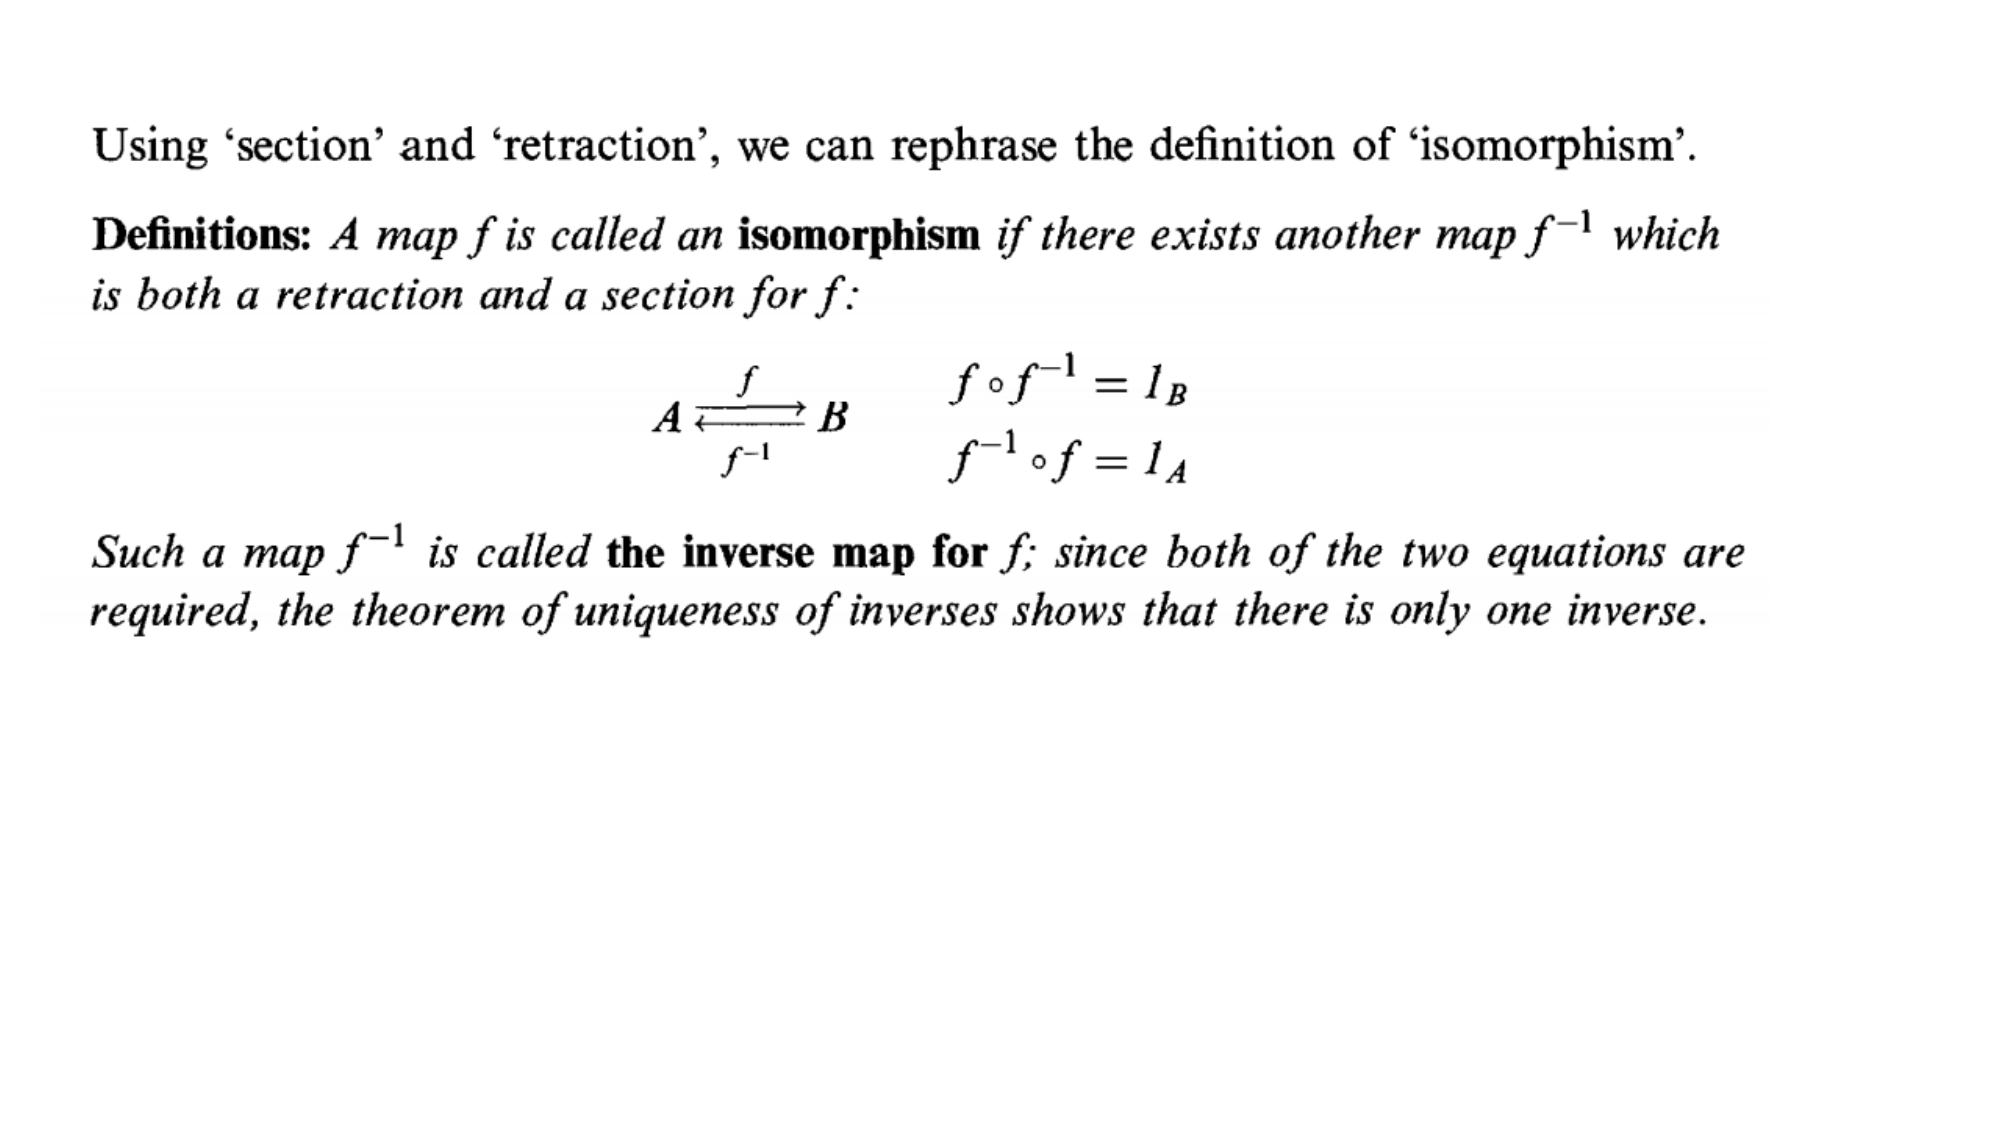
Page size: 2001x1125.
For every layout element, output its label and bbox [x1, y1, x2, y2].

picture [39, 100, 1771, 682]
